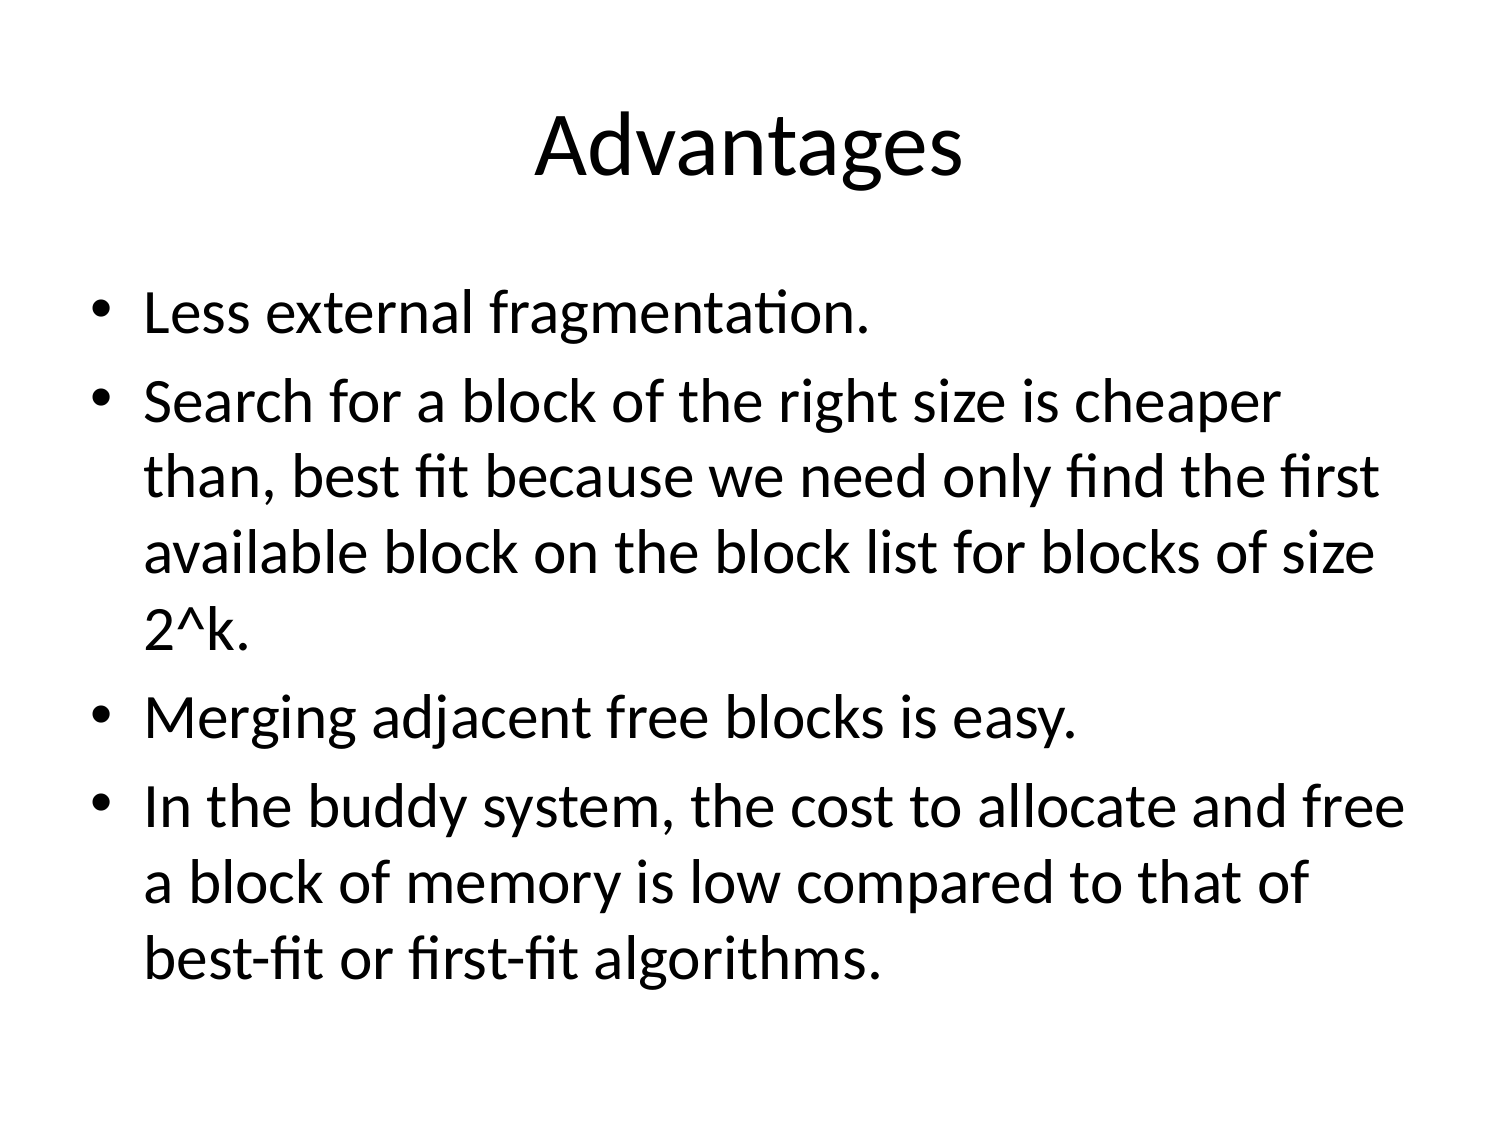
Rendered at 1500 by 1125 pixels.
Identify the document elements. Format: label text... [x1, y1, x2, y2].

list Less external fragmentation. Search for a block of the right size is cheaper than, best fit because we need only find the first available block on the block list for blocks of size 2^k. Merging adjacent free blocks is easy. In the buddy system, the cost to allocate and free a block of memory is low compared to that of best-fit or first-fit algorithms. [75, 262, 1425, 1005]
title Advantages [75, 45, 1425, 233]
